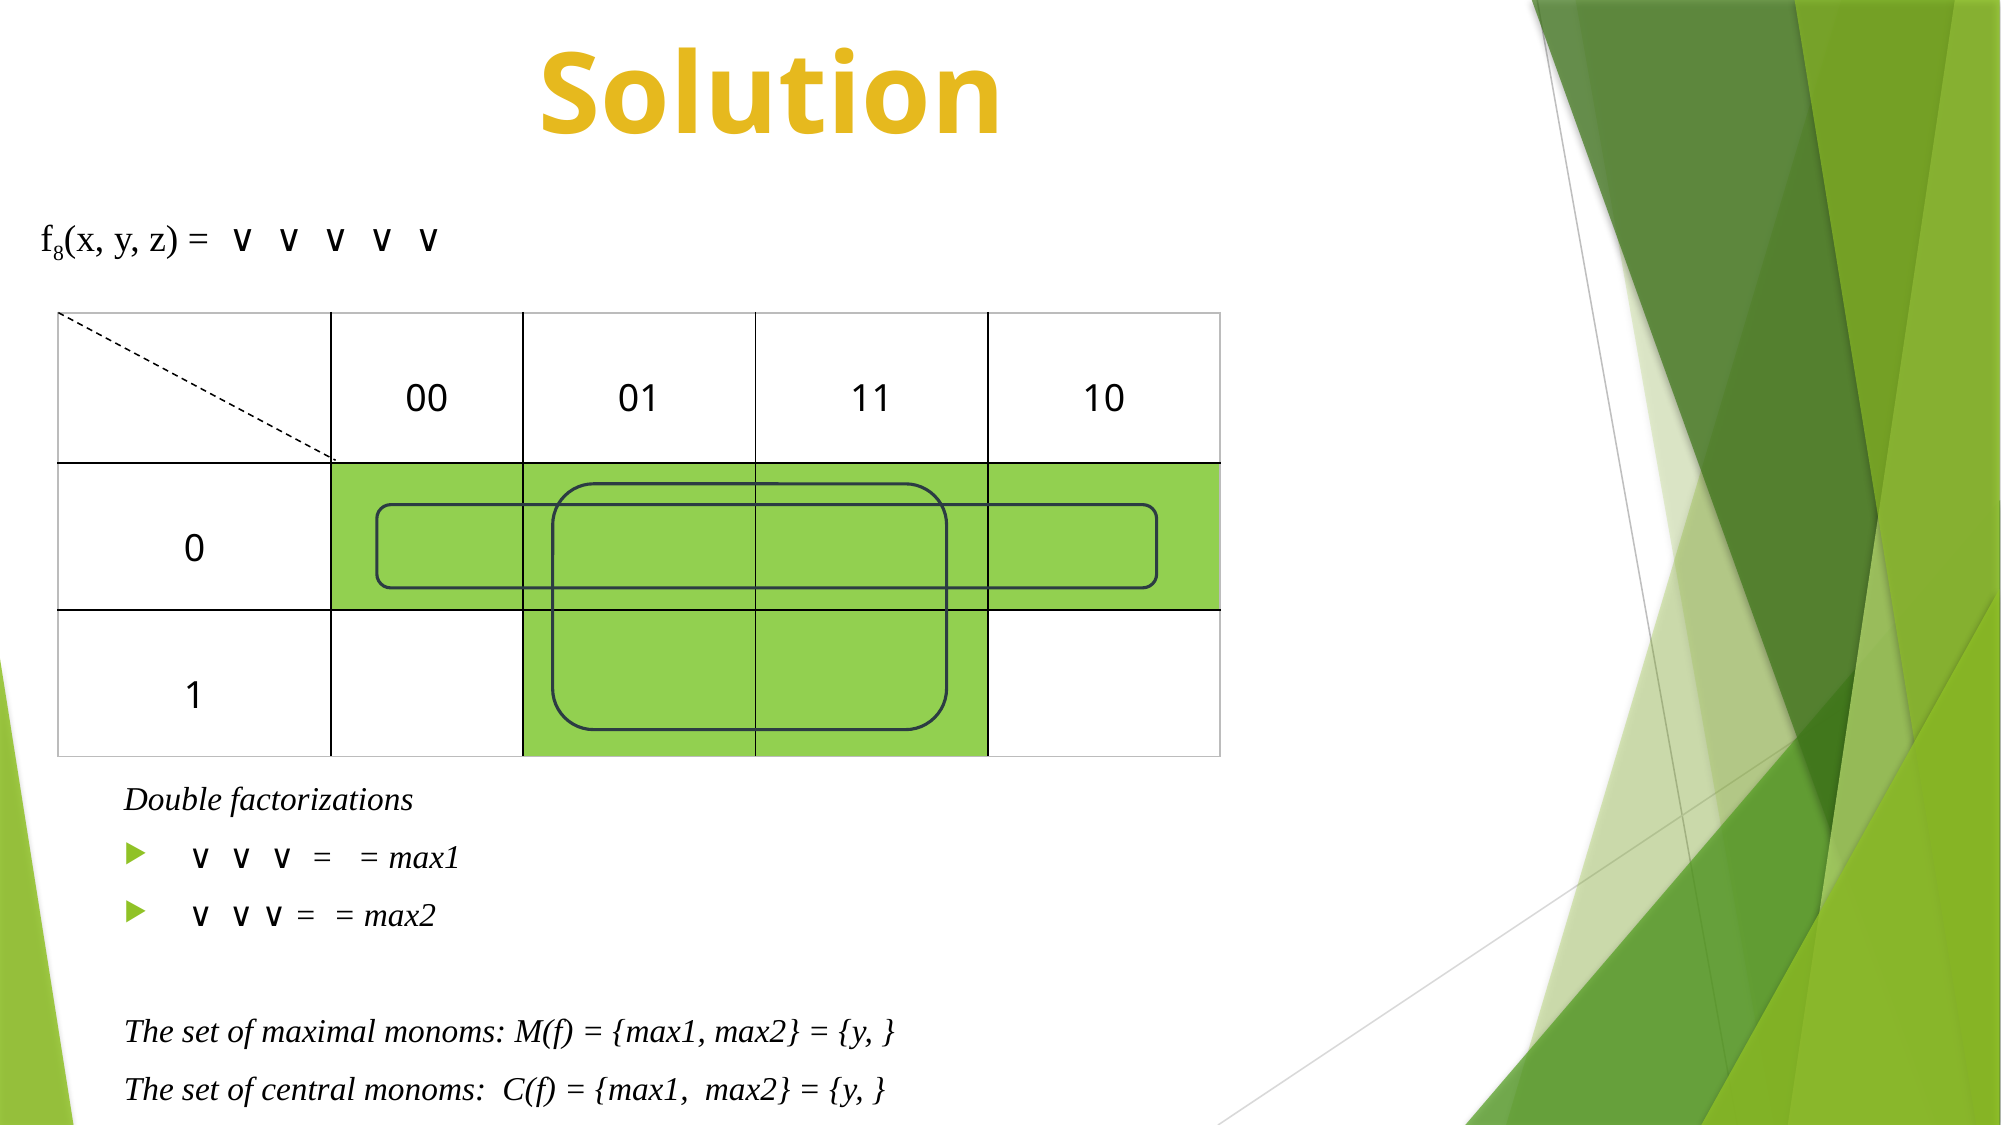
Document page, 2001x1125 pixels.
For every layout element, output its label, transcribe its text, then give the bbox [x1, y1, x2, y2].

text_box Solution [0, 14, 1545, 164]
text_box [375, 503, 1159, 590]
text_box [551, 590, 949, 732]
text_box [57, 312, 337, 461]
text_box [557, 482, 943, 503]
